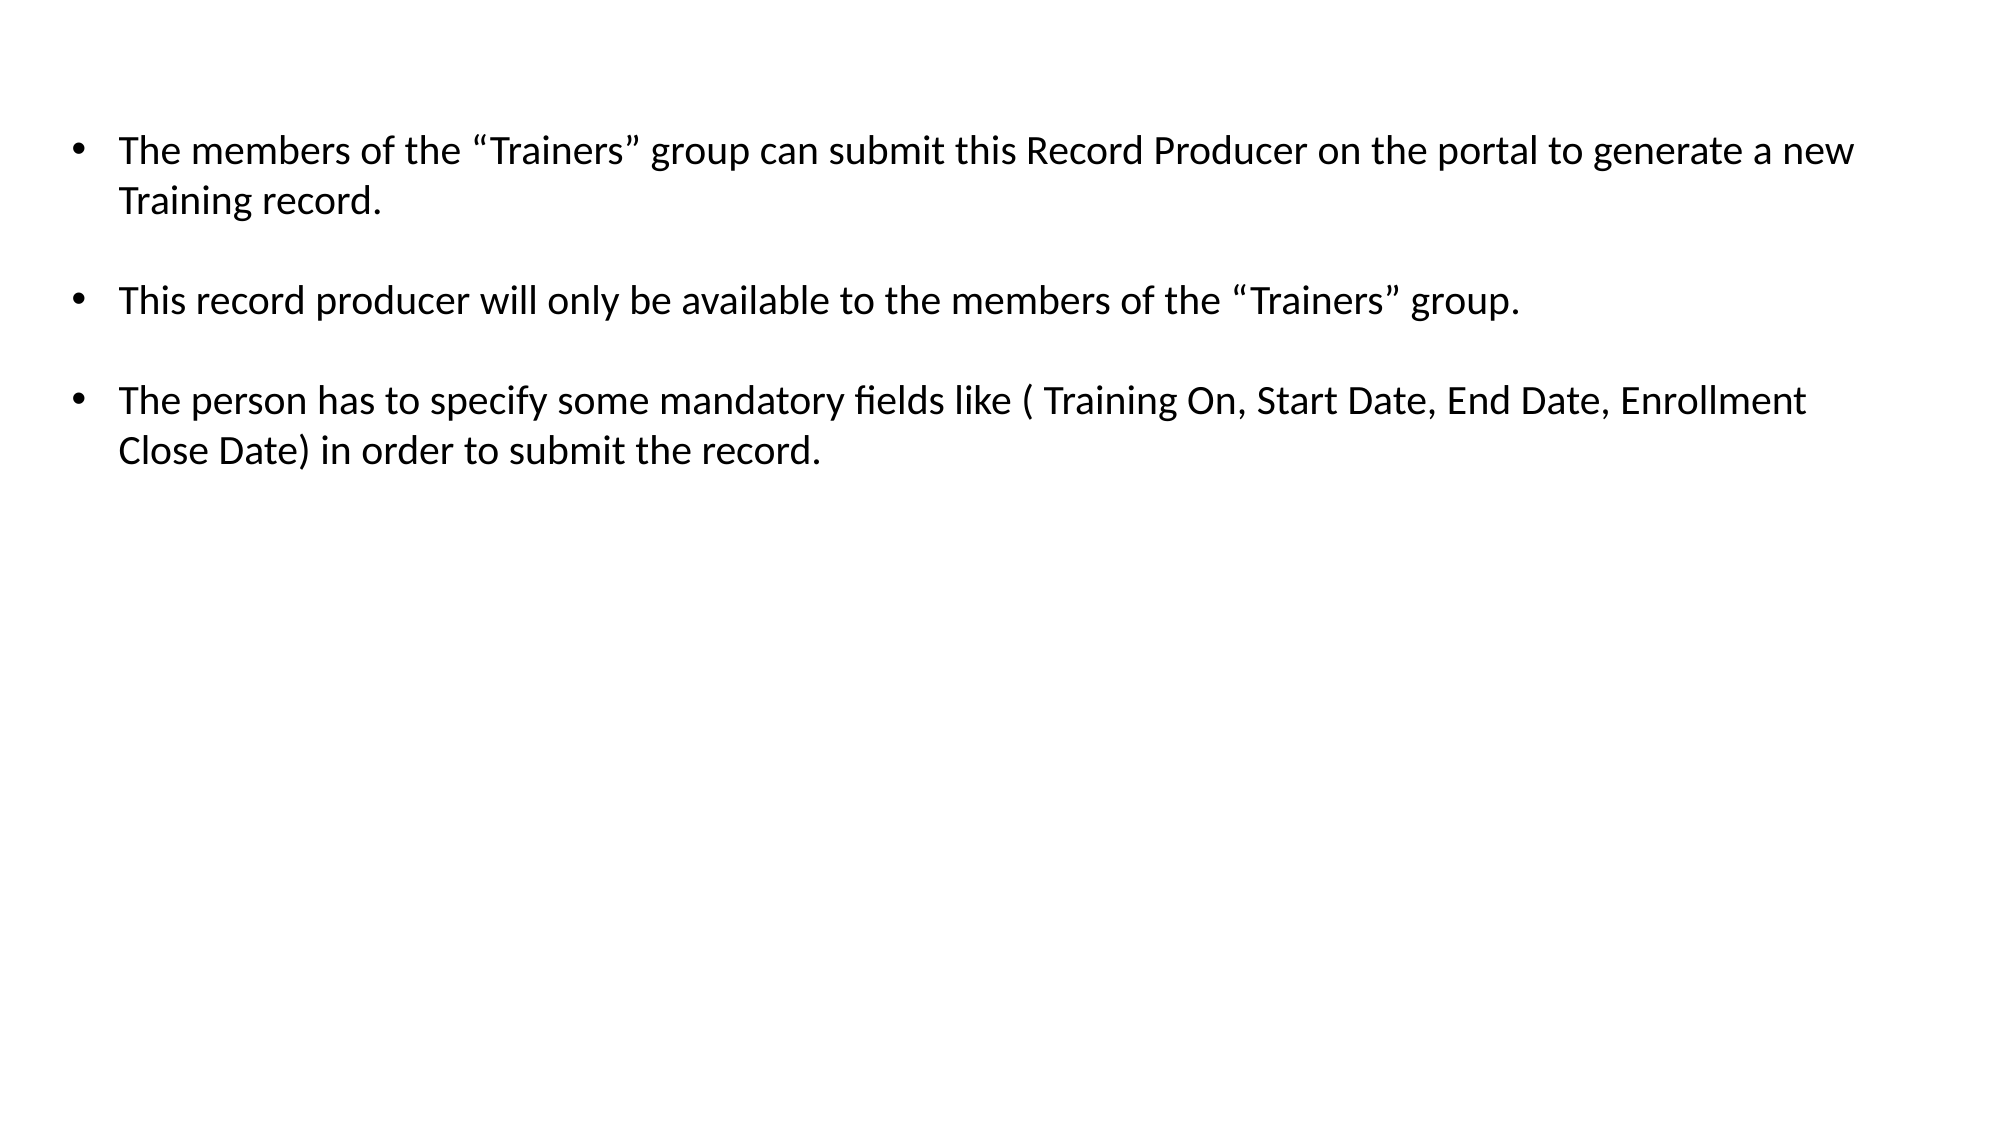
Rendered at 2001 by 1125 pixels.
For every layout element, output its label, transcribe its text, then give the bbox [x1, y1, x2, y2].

text_box The members of the “Trainers” group can submit this Record Producer on the portal to generate a new Training record. This record producer will only be available to the members of the “Trainers” group. The person has to specify some mandatory fields like ( Training On, Start Date, End Date, Enrollment Close Date) in order to submit the record. [56, 115, 1919, 481]
